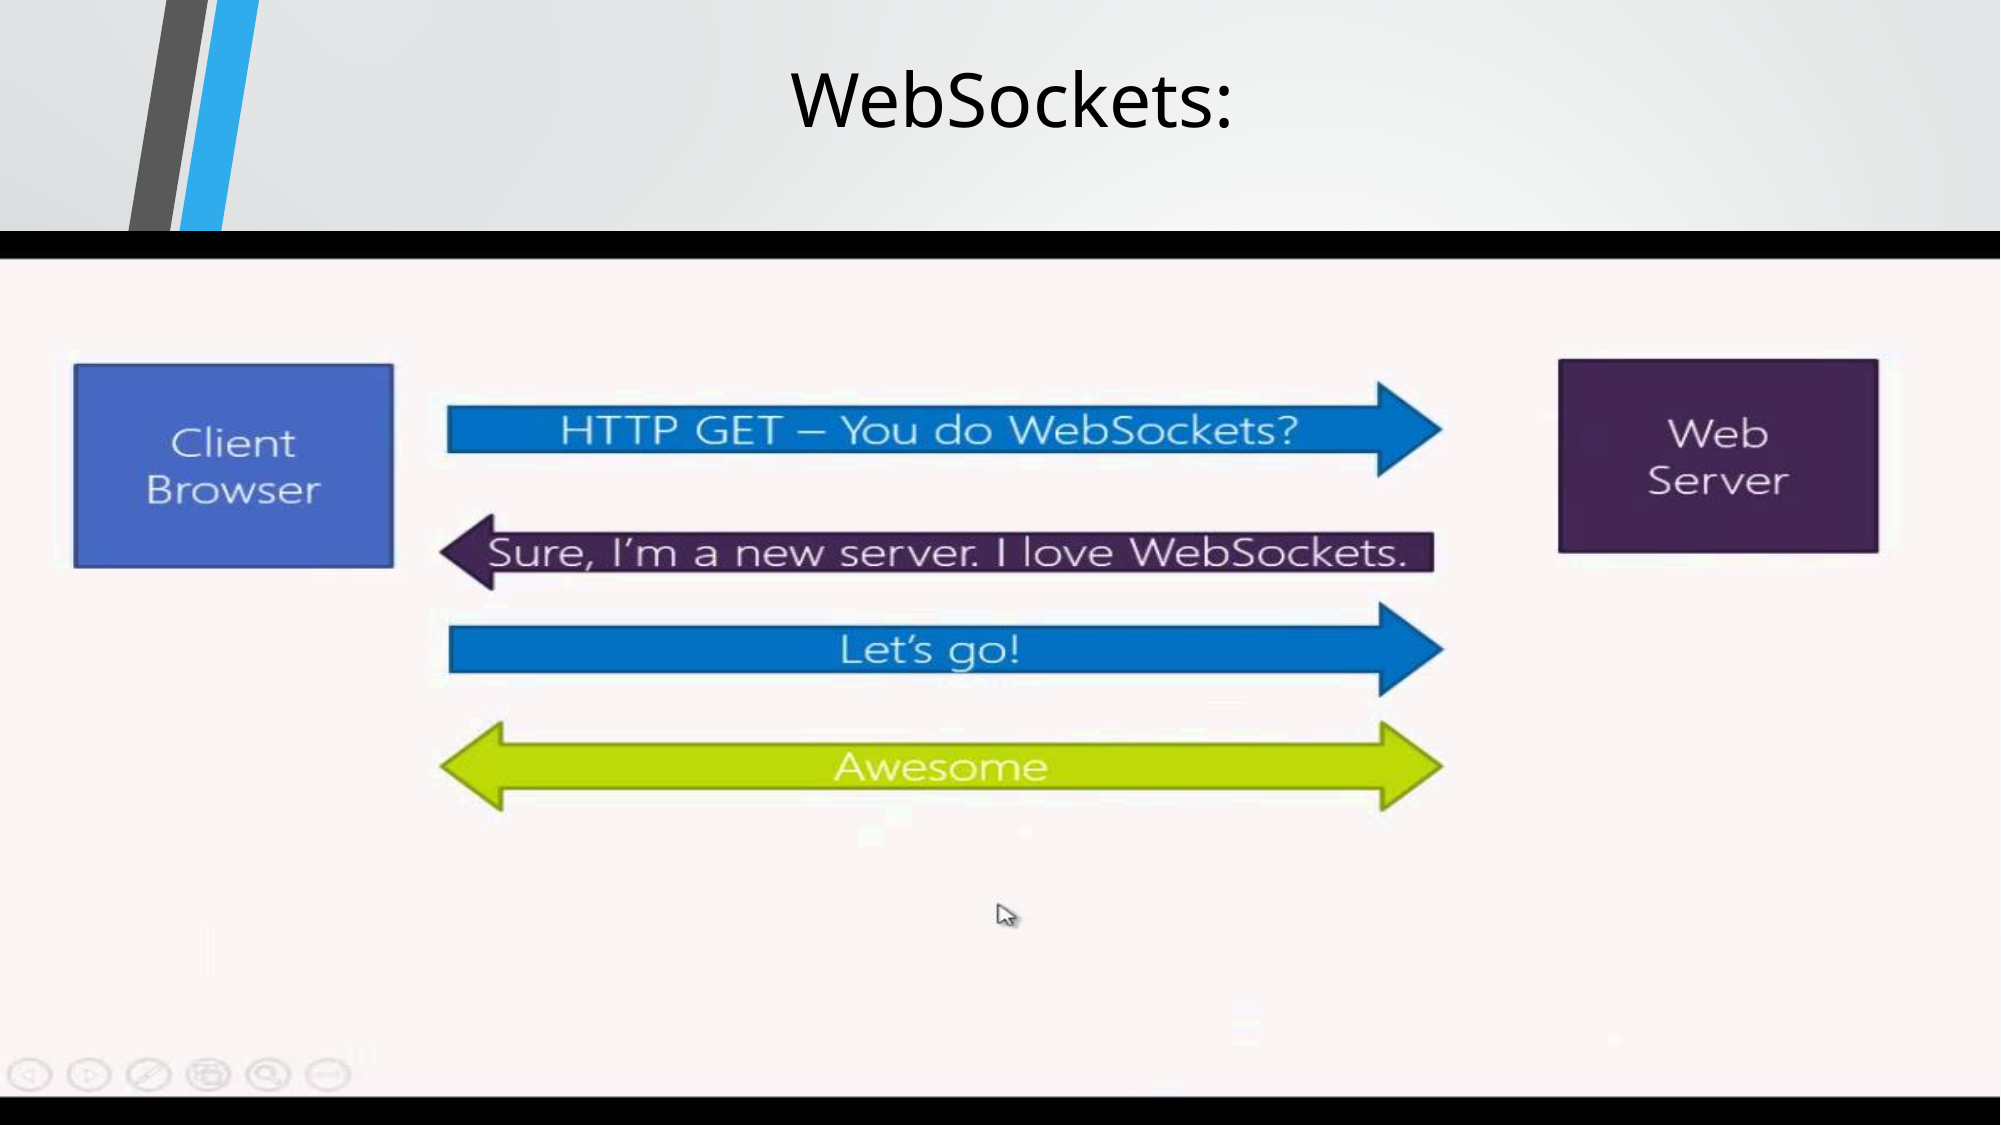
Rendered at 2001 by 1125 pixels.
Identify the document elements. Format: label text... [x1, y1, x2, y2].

picture [0, 231, 2000, 1125]
text_box WebSockets: [191, 45, 1834, 231]
